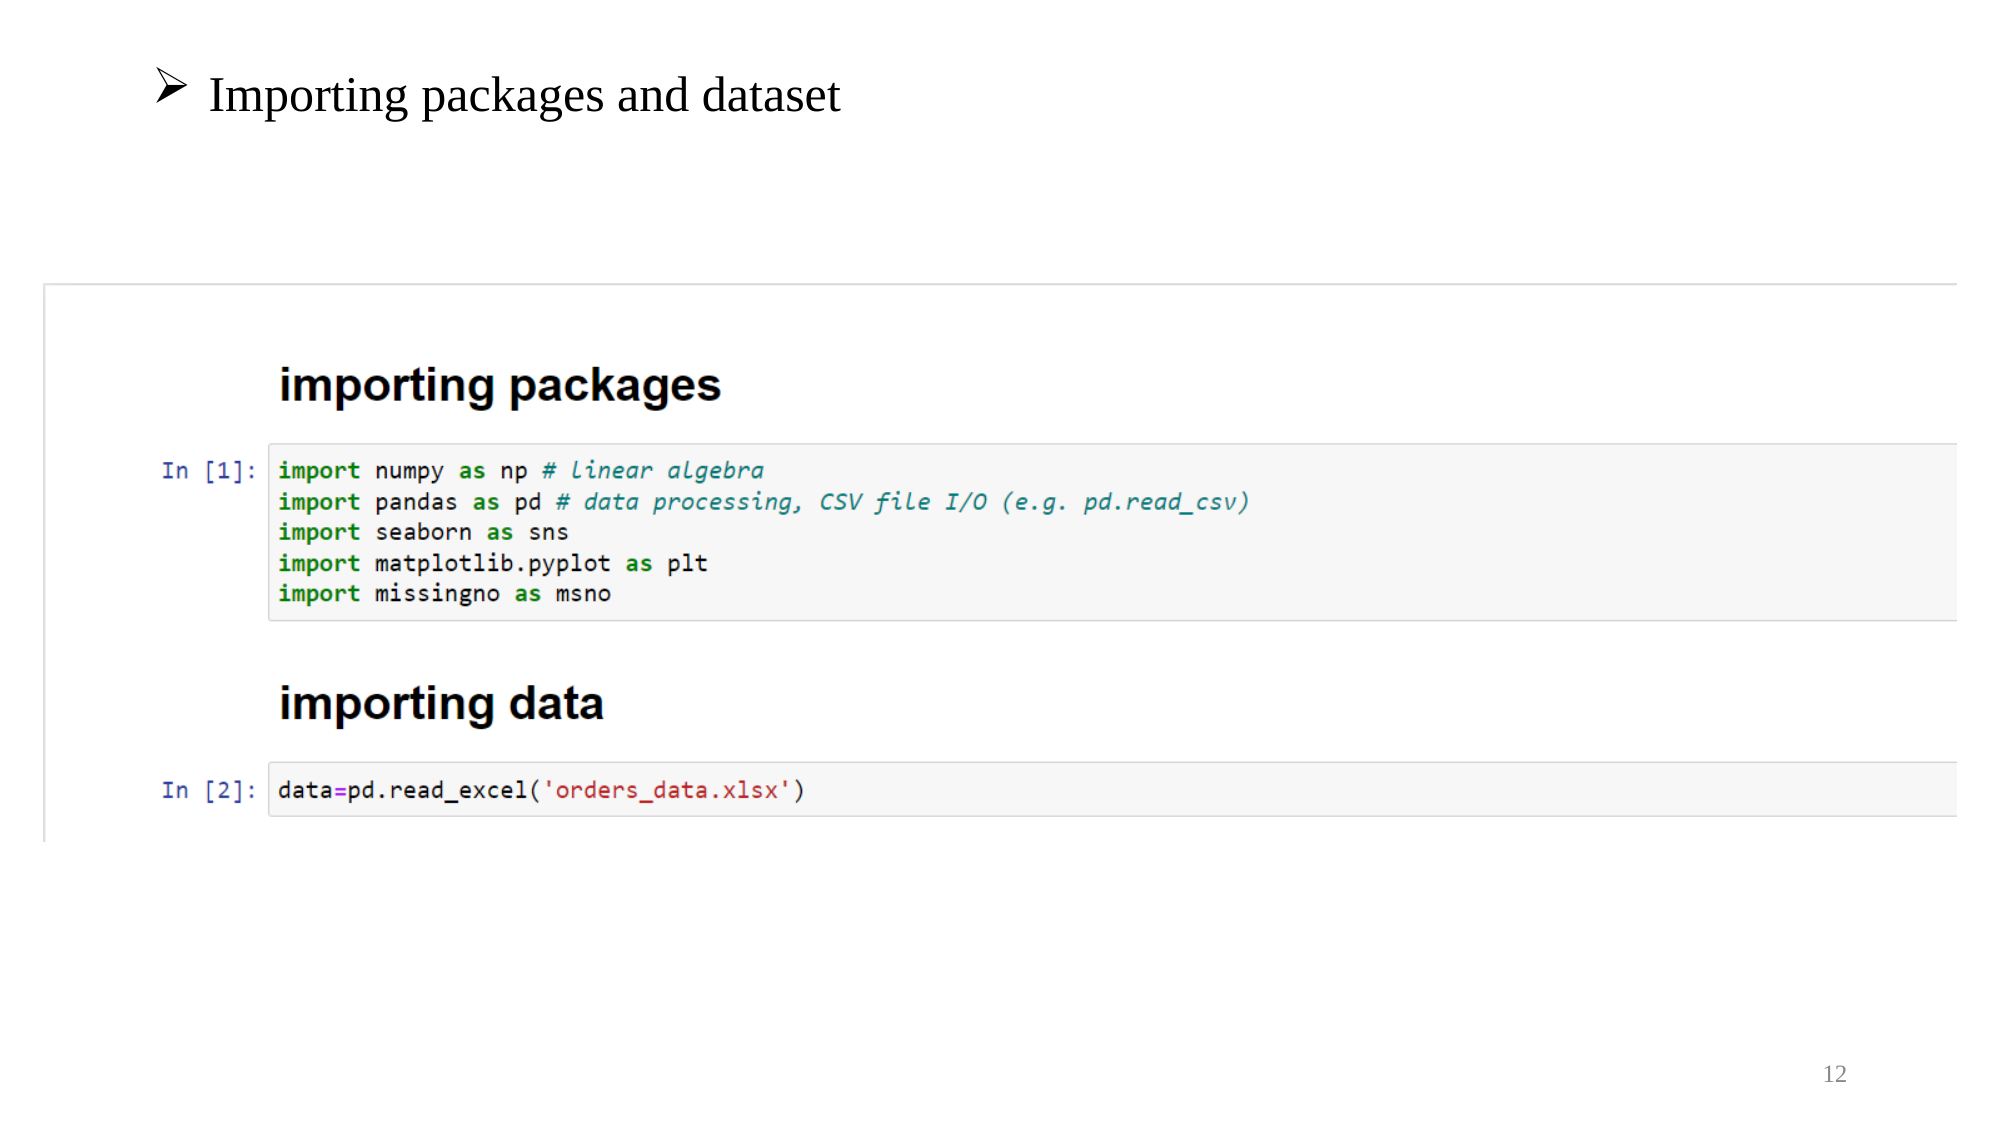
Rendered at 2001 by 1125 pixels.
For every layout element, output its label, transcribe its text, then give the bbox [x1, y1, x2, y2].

slide_number 12 [1412, 1042, 1863, 1103]
text_box Importing packages and dataset [137, 54, 1863, 190]
picture [43, 283, 1957, 842]
